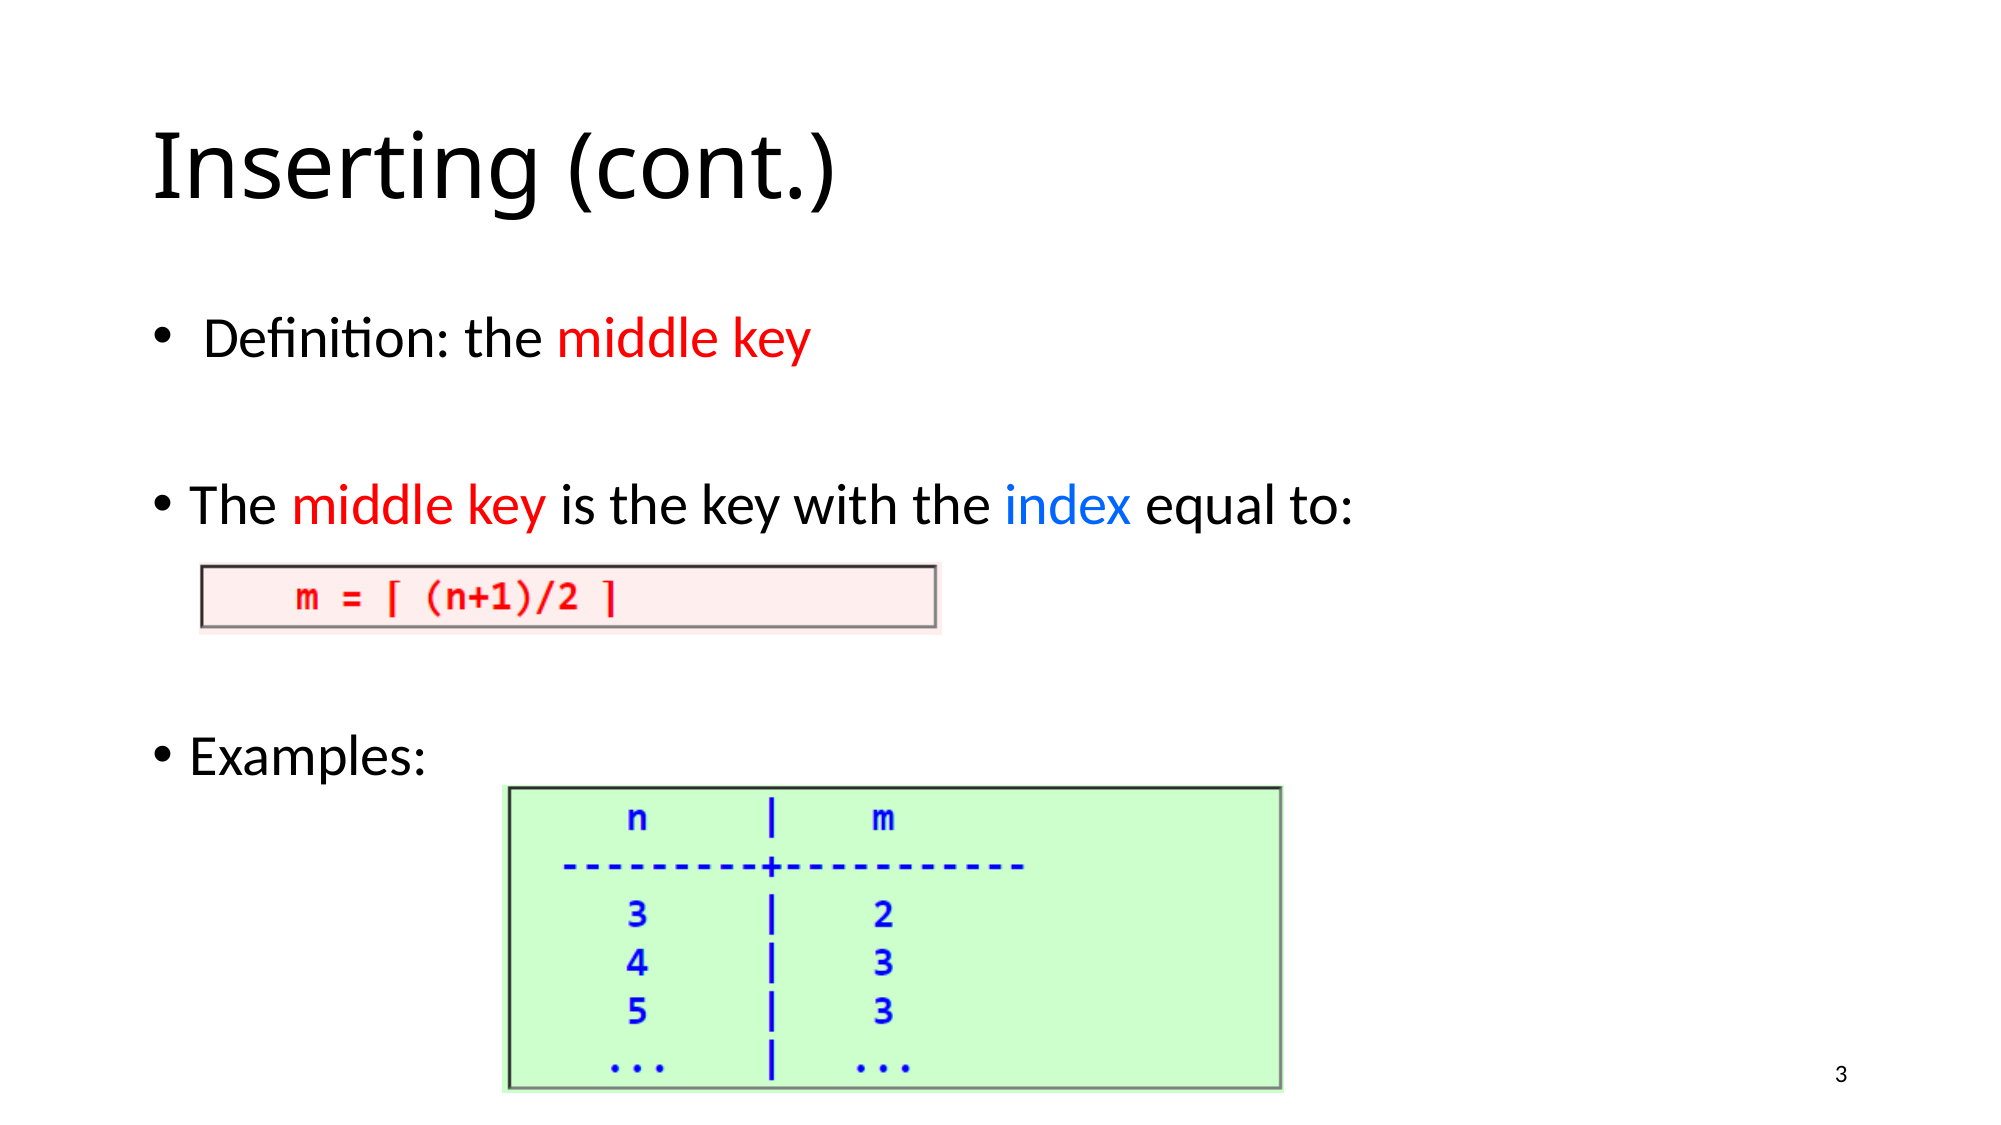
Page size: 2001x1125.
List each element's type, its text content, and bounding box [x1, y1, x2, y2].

picture [501, 785, 1284, 1093]
title Inserting (cont.) [137, 59, 1863, 278]
slide_number 3 [1412, 1042, 1863, 1103]
picture [199, 562, 942, 635]
list Definition: the middle key The middle key is the key with the index equal to: Examples: [137, 299, 1863, 1043]
